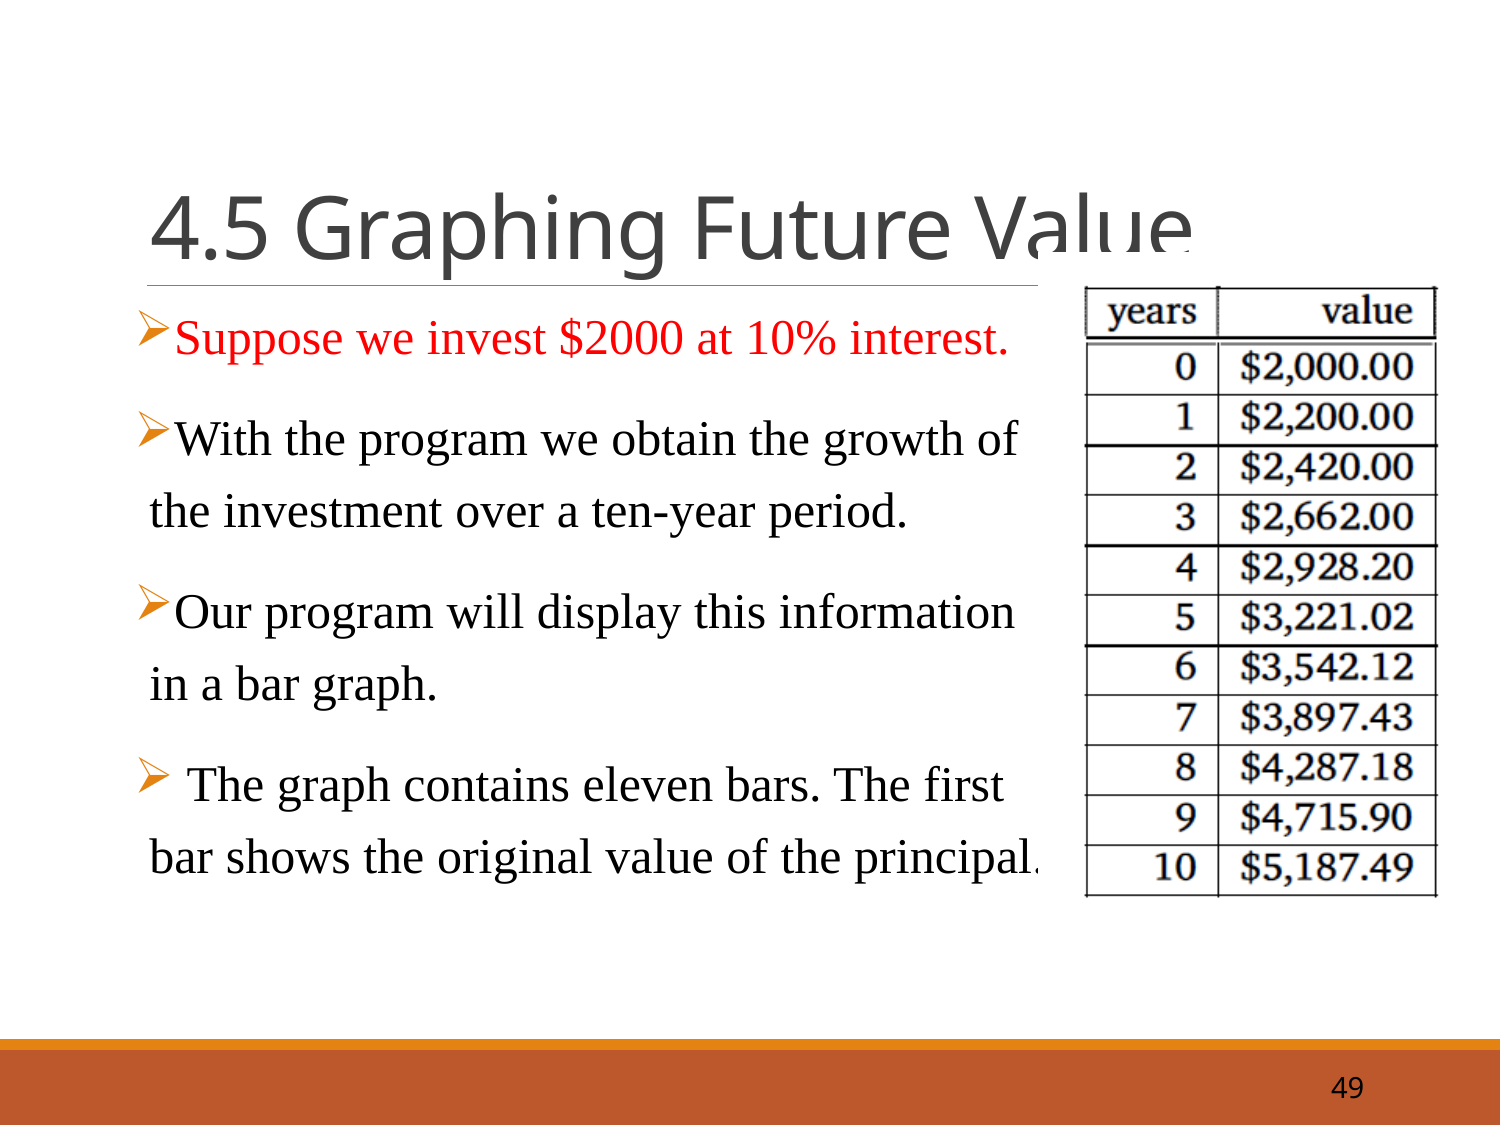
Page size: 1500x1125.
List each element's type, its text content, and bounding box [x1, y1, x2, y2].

title 4.5 Graphing Future Value [135, 47, 1373, 285]
slide_number 49 [1218, 1059, 1380, 1120]
picture [1037, 251, 1494, 916]
list Suppose we invest $2000 at 10% interest. With the program we obtain the growth of the investment over a ten-year period. Our program will display this information in a bar graph. The graph contains eleven bars. The first bar shows the original value of the principal. [134, 285, 1034, 906]
